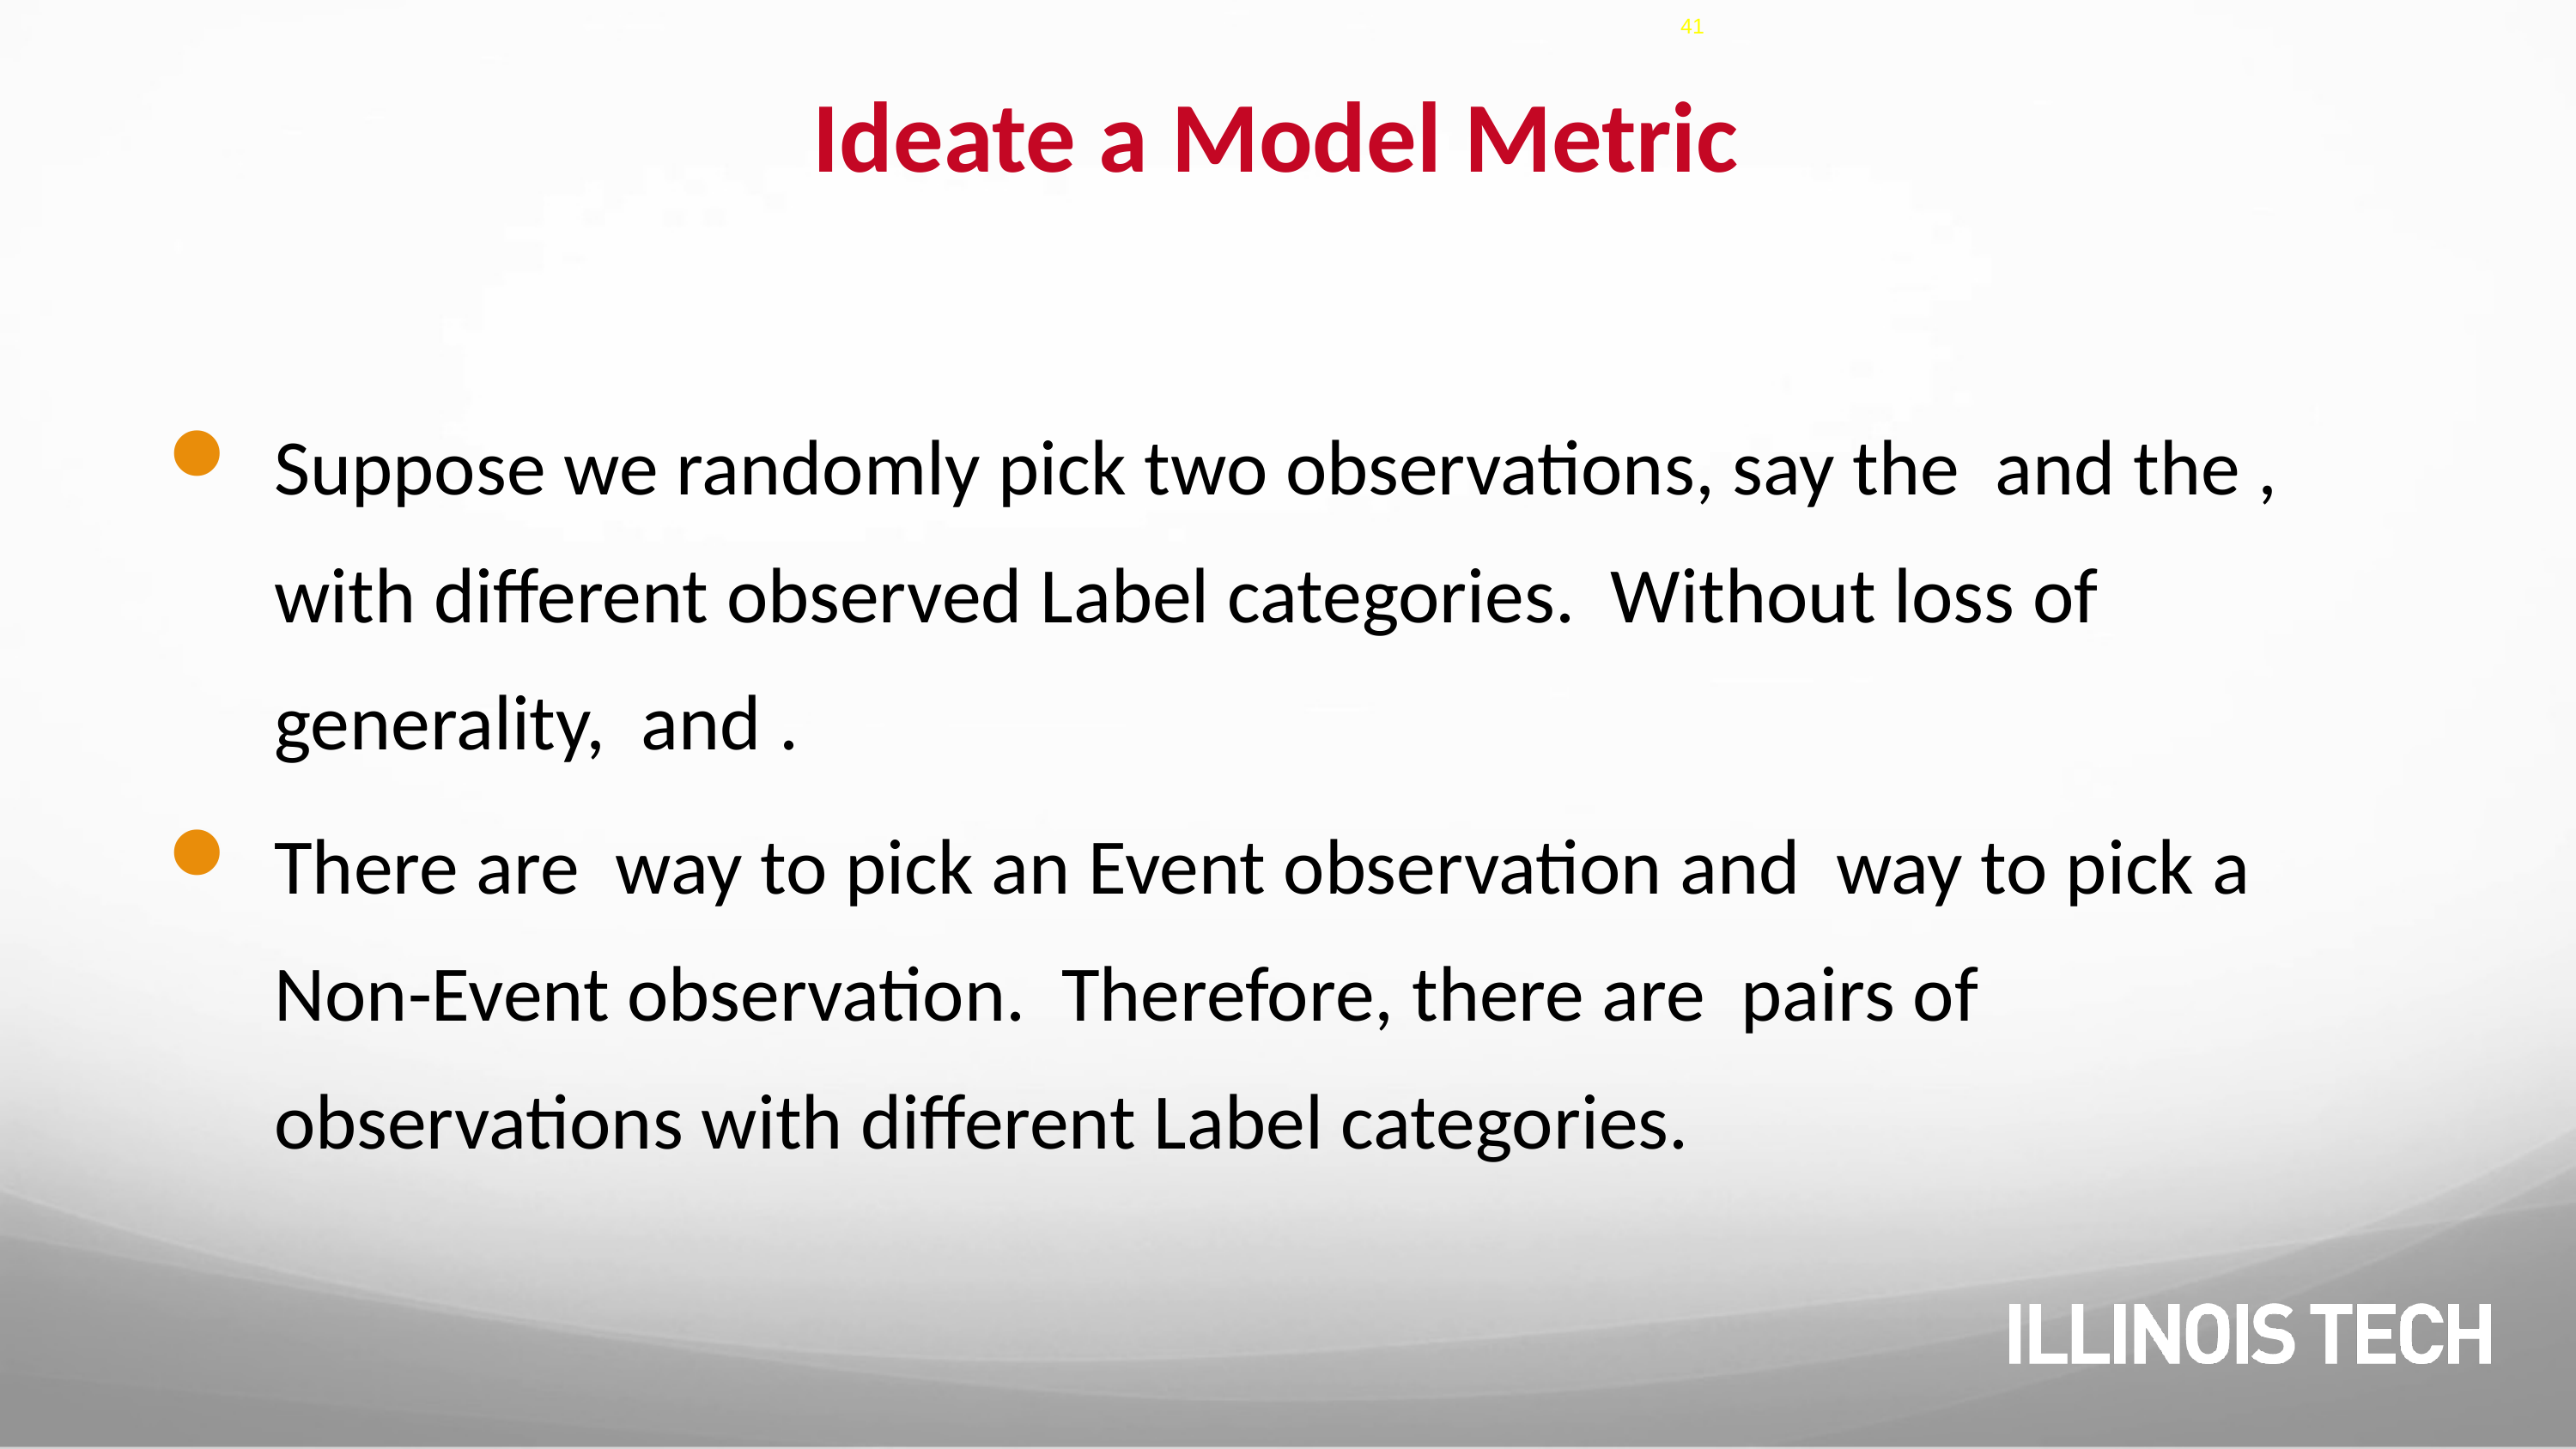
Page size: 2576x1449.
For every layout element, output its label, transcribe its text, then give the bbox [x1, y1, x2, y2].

picture [0, 0, 2576, 1449]
slide_number 41 [1331, 0, 1717, 52]
title Ideate a Model Metric [155, 22, 2421, 241]
